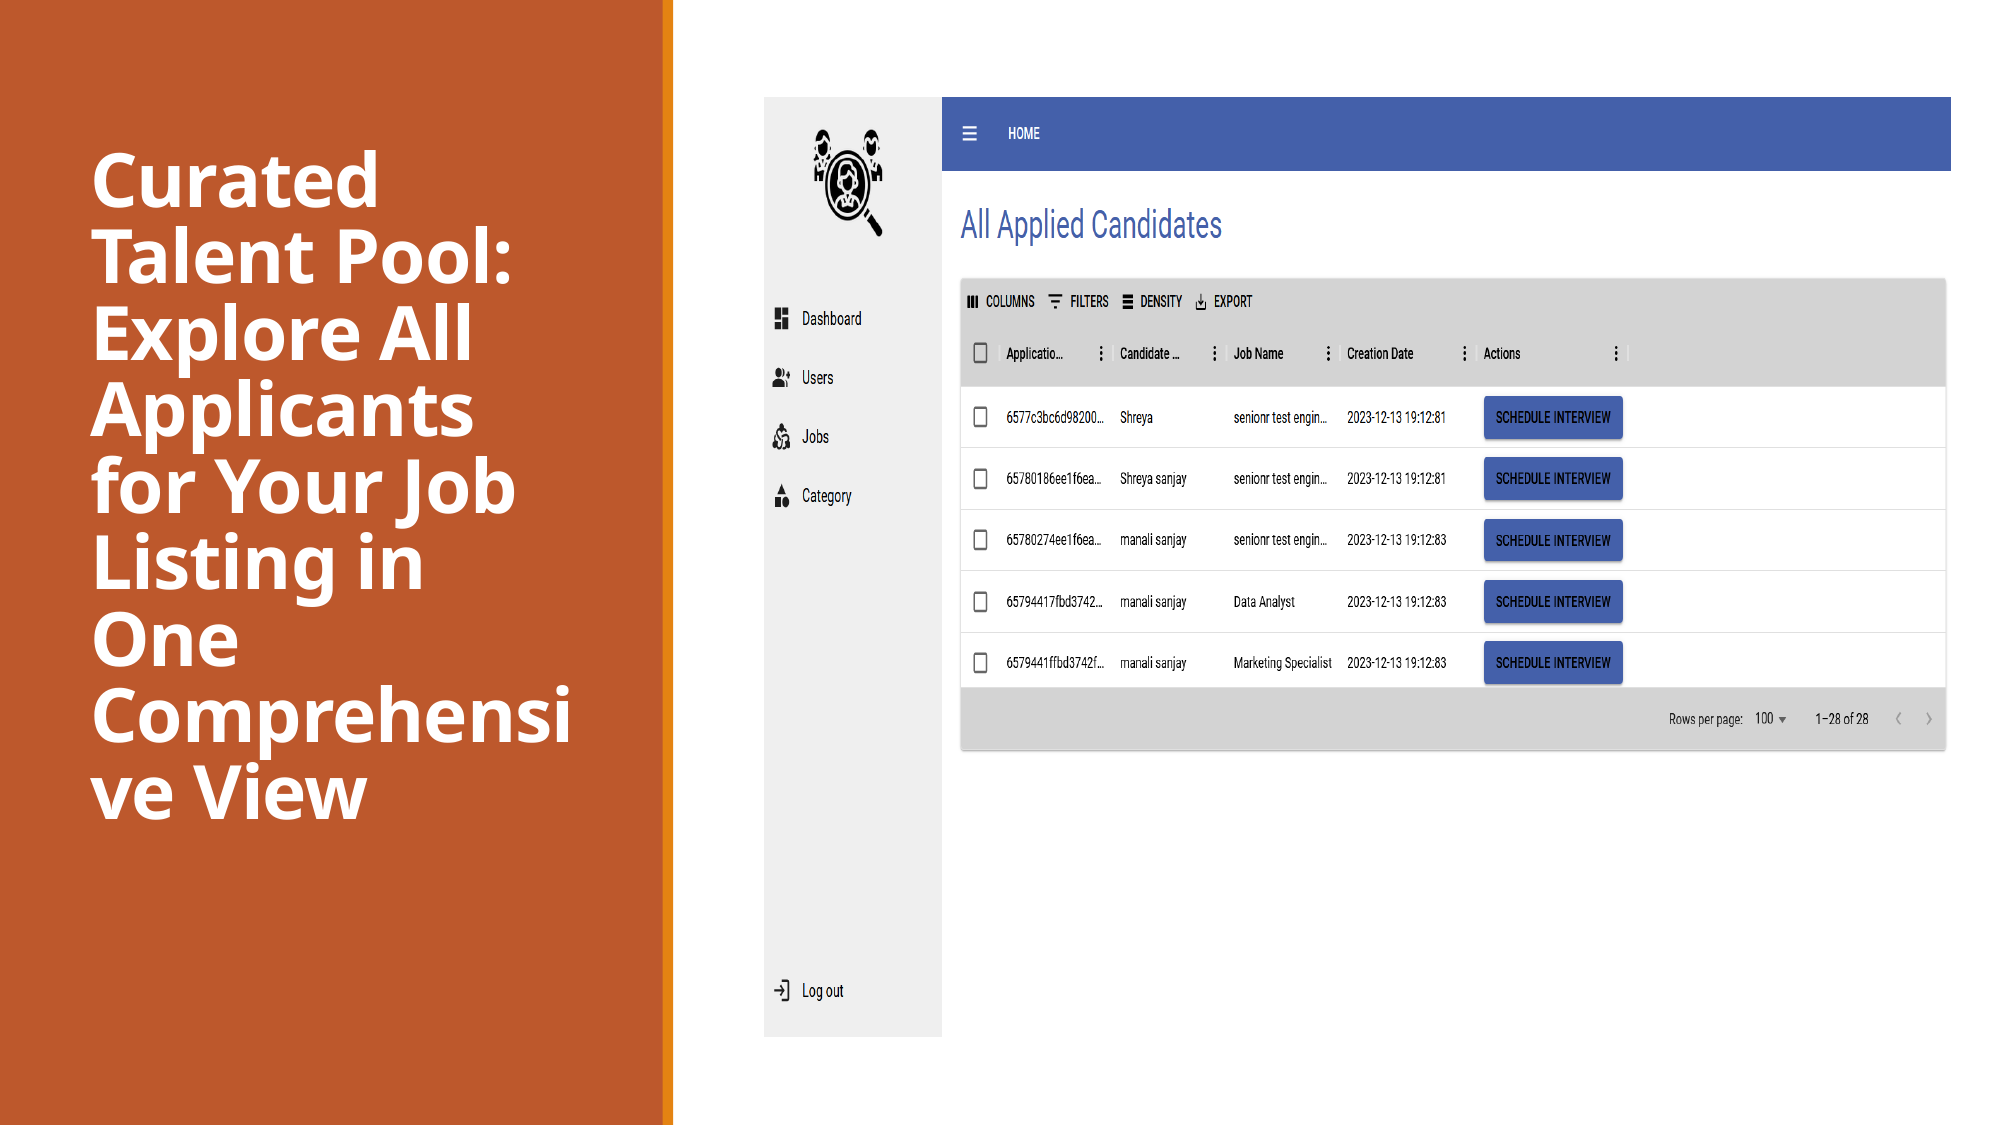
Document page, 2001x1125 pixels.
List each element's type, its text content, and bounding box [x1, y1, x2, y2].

picture [763, 96, 1952, 1037]
title Curated Talent Pool: Explore All Applicants for Your Job Listing in One Comprehensive View [75, 97, 600, 842]
